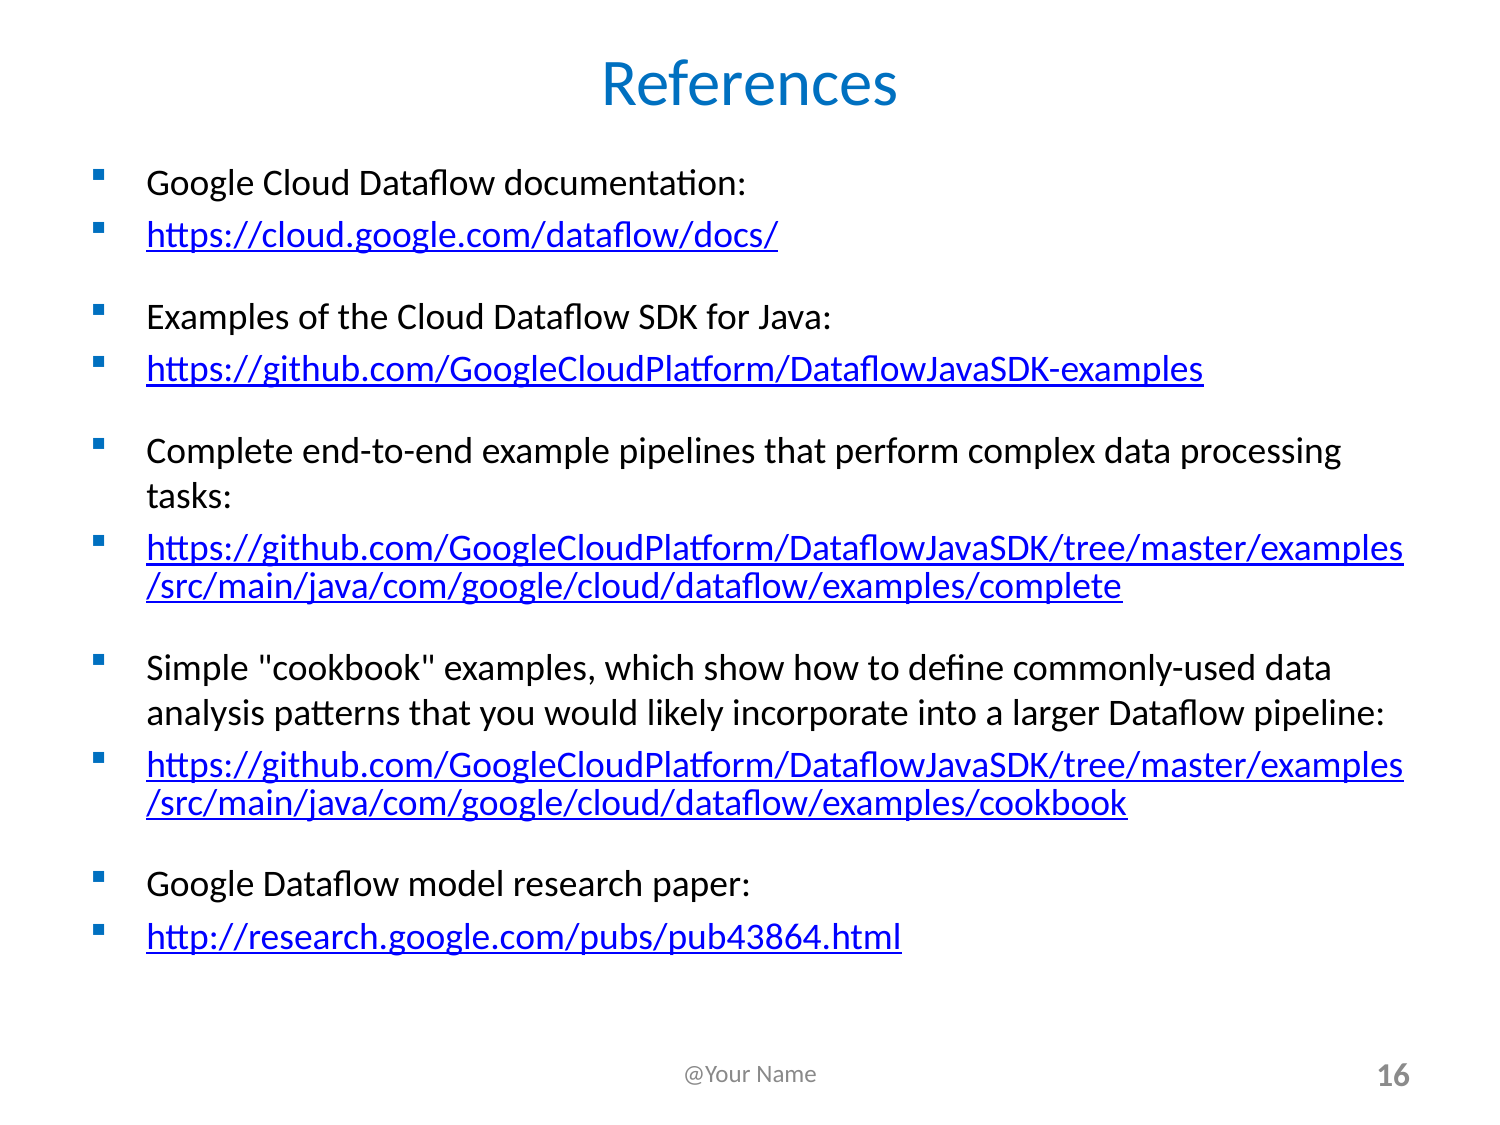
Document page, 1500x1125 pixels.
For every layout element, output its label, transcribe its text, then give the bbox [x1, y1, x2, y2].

title References [75, 19, 1425, 138]
list Google Cloud Dataflow documentation: https://cloud.google.com/dataflow/docs/ Examples of the Cloud Dataflow SDK for Java: https://github.com/GoogleCloudPlatform/DataflowJavaSDK-examples Complete end-to-end example pipelines that perform complex data processing tasks: https://github.com/GoogleCloudPlatform/DataflowJavaSDK/tree/master/examples/src/main/java/com/google/cloud/dataflow/examples/complete Simple "cookbook" examples, which show how to define commonly-used data analysis patterns that you would likely incorporate into a larger Dataflow pipeline: https://github.com/GoogleCloudPlatform/DataflowJavaSDK/tree/master/examples/src/main/java/com/google/cloud/dataflow/examples/cookbook Google Dataflow model research paper: http://research.google.com/pubs/pub43864.html [75, 149, 1425, 1025]
slide_number 16 [1074, 1042, 1425, 1103]
footer @Your Name [512, 1042, 988, 1103]
